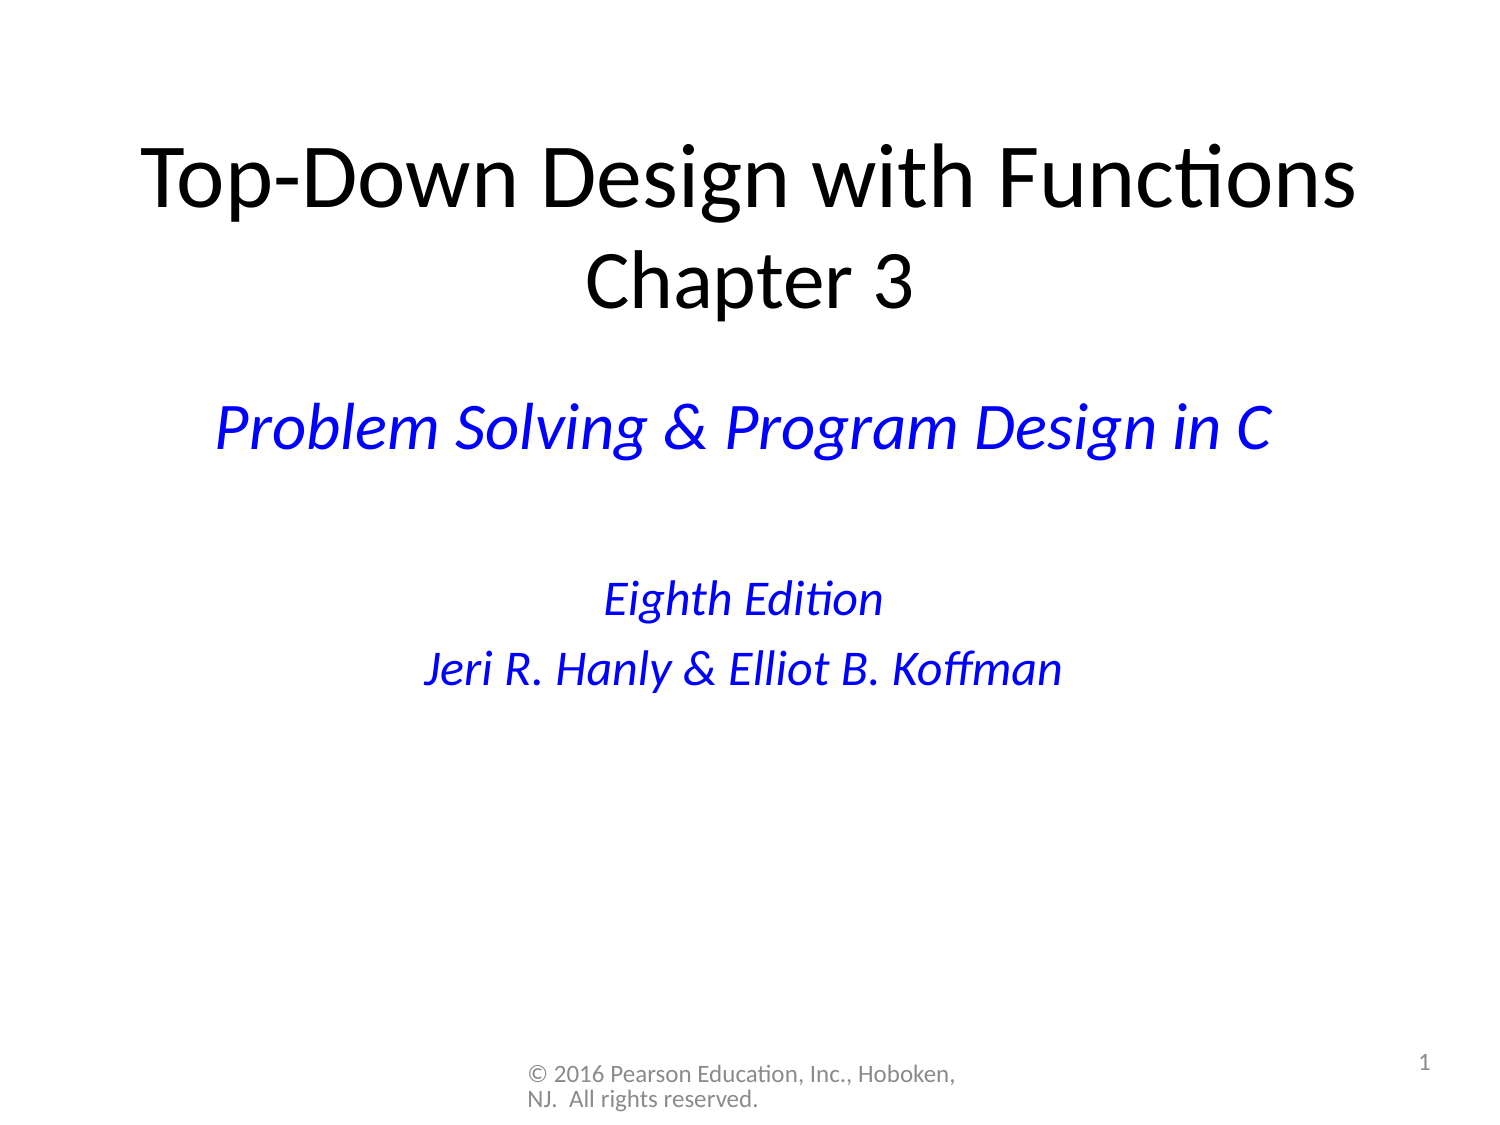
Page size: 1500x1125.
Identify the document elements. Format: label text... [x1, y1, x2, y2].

slide_number 1 [1095, 1030, 1446, 1091]
subtitle Problem Solving & Program Design in C Eighth Edition Jeri R. Hanly & Elliot B. Koffman [174, 375, 1313, 925]
footer © 2016 Pearson Education, Inc., Hoboken, NJ. All rights reserved. [512, 1042, 988, 1103]
title Top-Down Design with Functions Chapter 3 [112, 99, 1388, 342]
